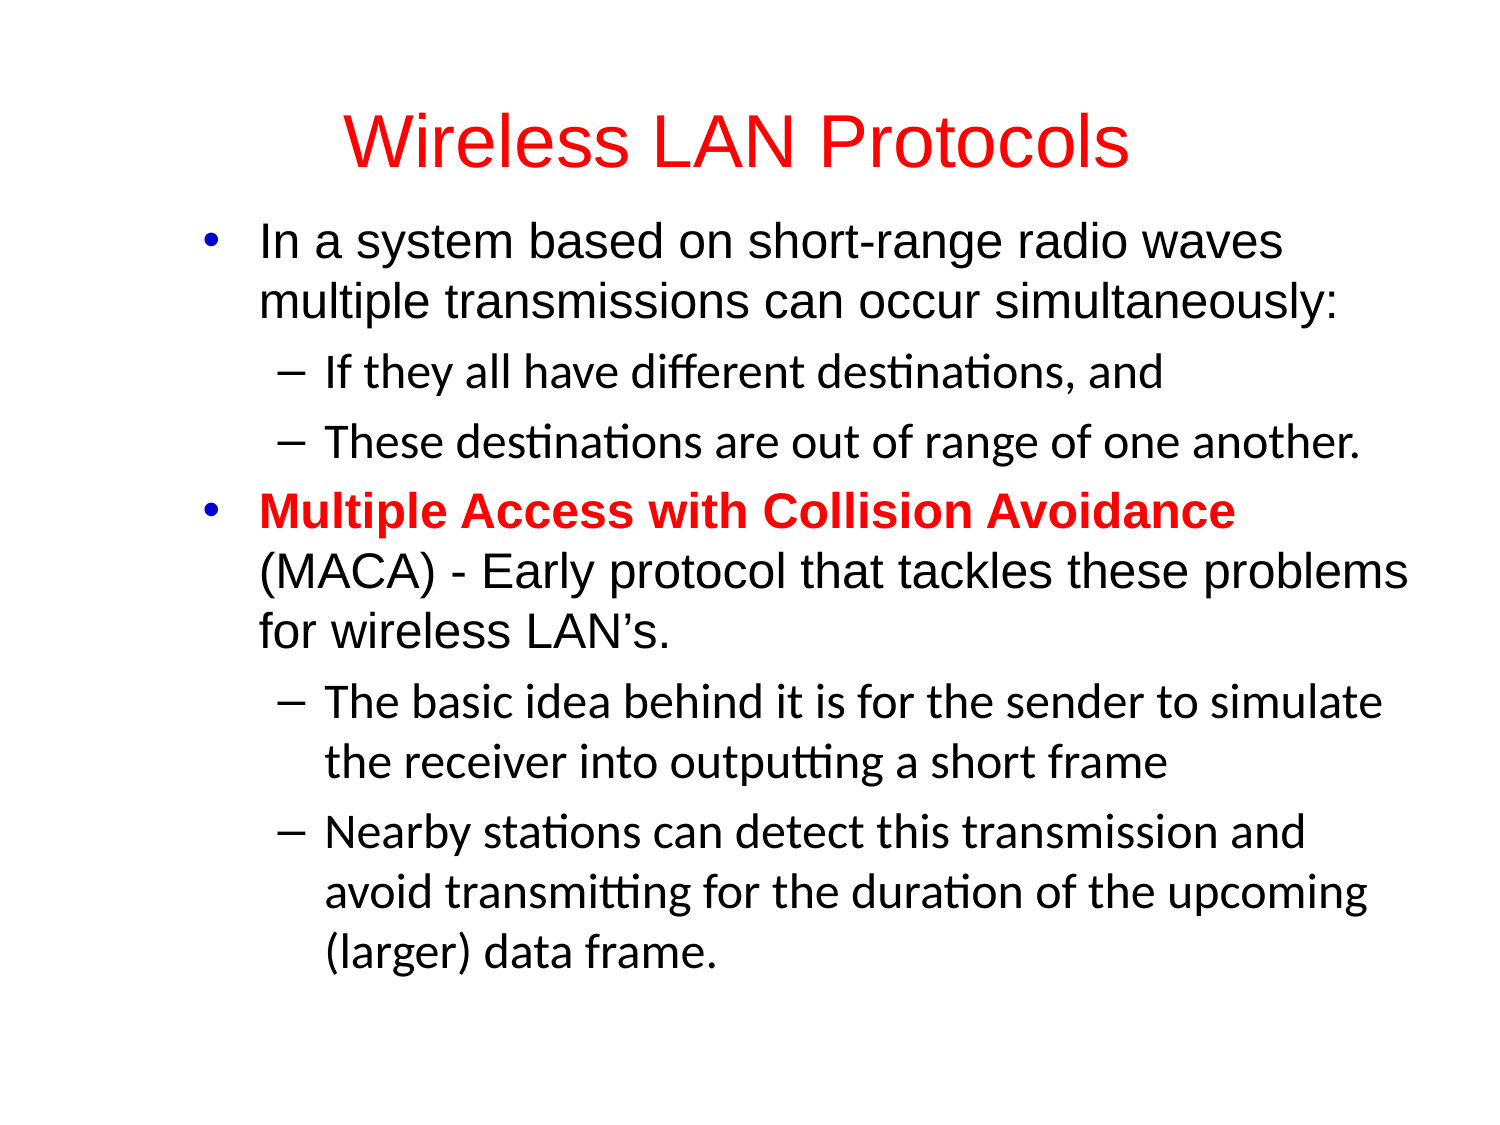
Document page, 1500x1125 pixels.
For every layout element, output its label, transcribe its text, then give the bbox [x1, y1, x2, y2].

title Wireless LAN Protocols [62, 50, 1413, 225]
list In a system based on short-range radio waves multiple transmissions can occur simultaneously: If they all have different destinations, and These destinations are out of range of one another. Multiple Access with Collision Avoidance (MACA) - Early protocol that tackles these problems for wireless LAN’s. The basic idea behind it is for the sender to simulate the receiver into outputting a short frame Nearby stations can detect this transmission and avoid transmitting for the duration of the upcoming (larger) data frame. [187, 201, 1425, 907]
